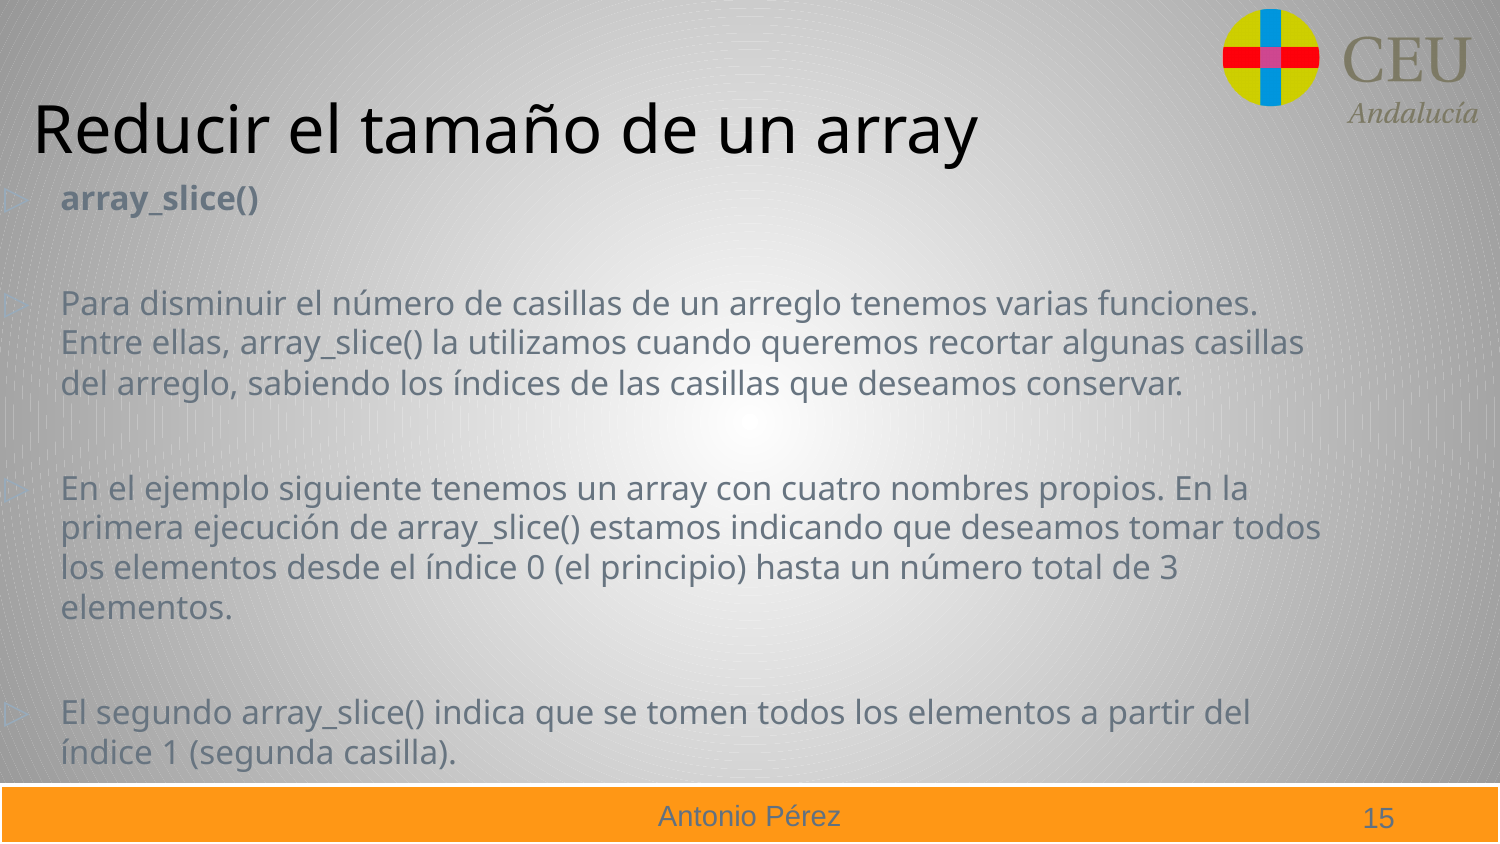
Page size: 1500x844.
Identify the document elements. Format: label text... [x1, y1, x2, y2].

title Reducir el tamaño de un array [17, 41, 1471, 183]
picture [1210, 0, 1495, 139]
slide_number 15 [1347, 792, 1438, 844]
list array_slice() Para disminuir el número de casillas de un arreglo tenemos varias funciones. Entre ellas, array_slice() la utilizamos cuando queremos recortar algunas casillas del arreglo, sabiendo los índices de las casillas que deseamos conservar. En el ejemplo siguiente tenemos un array con cuatro nombres propios. En la primera ejecución de array_slice() estamos indicando que deseamos tomar todos los elementos desde el índice 0 (el principio) hasta un número total de 3 elementos. El segundo array_slice() indica que se tomen todos los elementos a partir del índice 1 (segunda casilla). [0, 161, 1365, 436]
